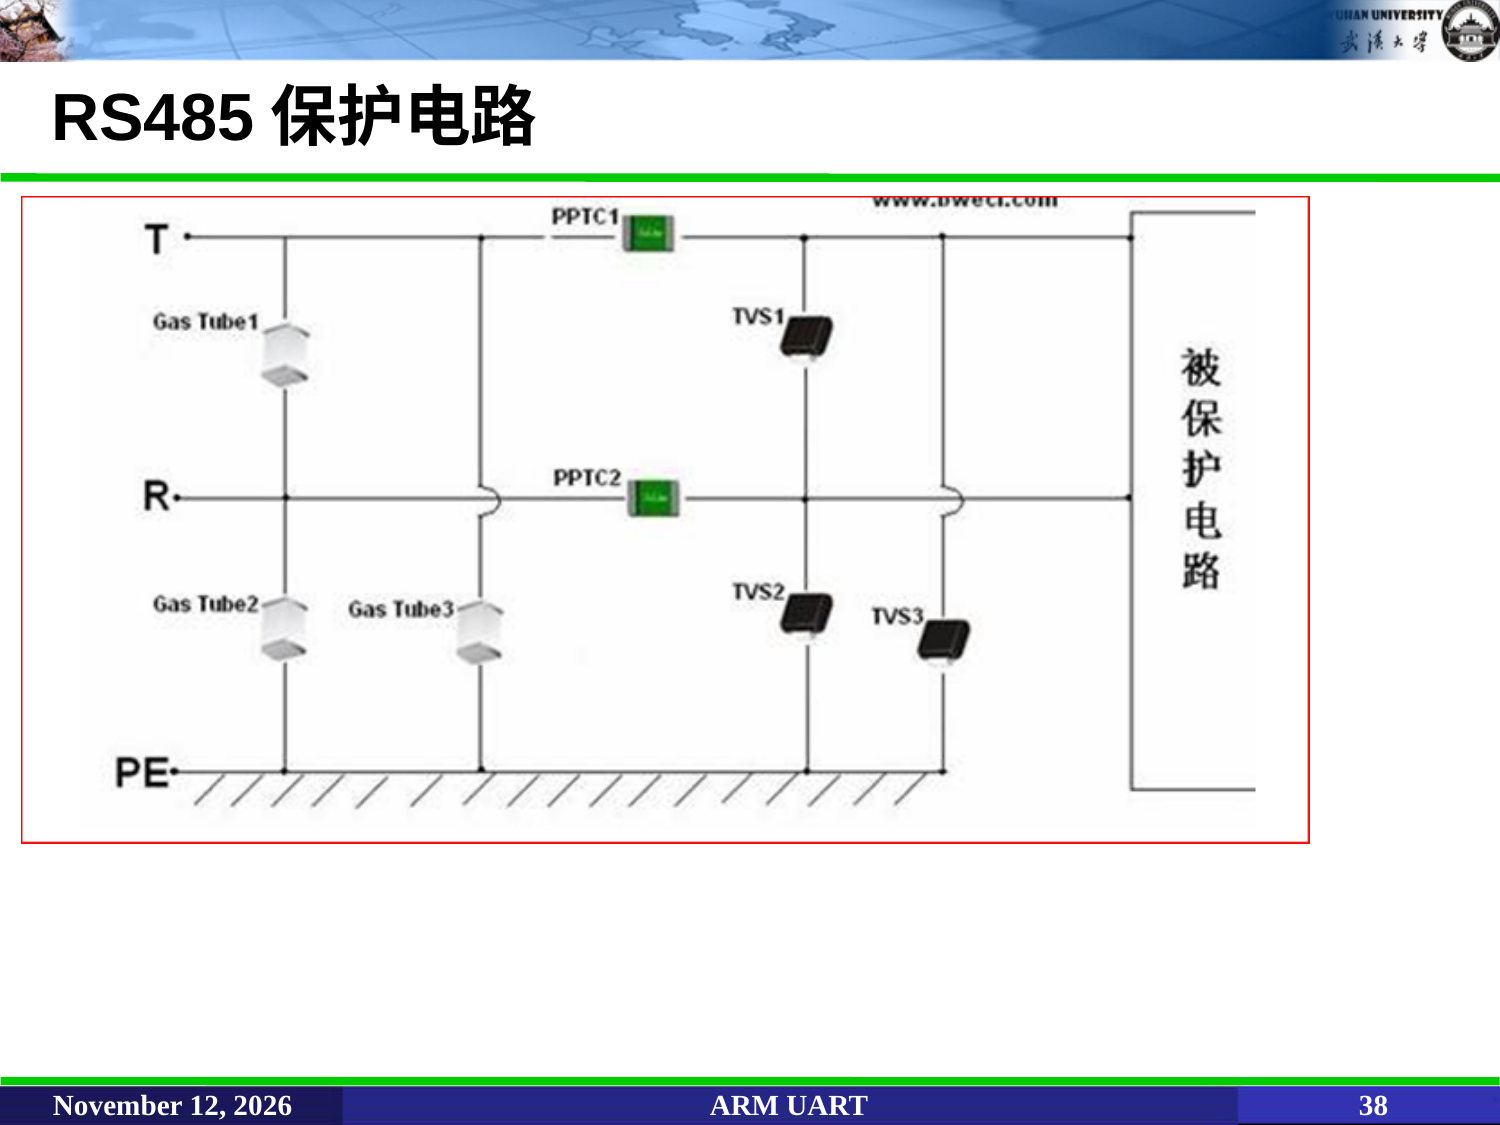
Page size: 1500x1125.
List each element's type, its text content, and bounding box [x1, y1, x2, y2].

slide_number 38 [1233, 1081, 1500, 1125]
footer ARM UART [346, 1081, 1231, 1125]
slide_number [1, 1081, 344, 1125]
picture [21, 196, 1310, 844]
picture [0, 0, 1500, 62]
text_box RS485保护电路 [36, 66, 553, 161]
